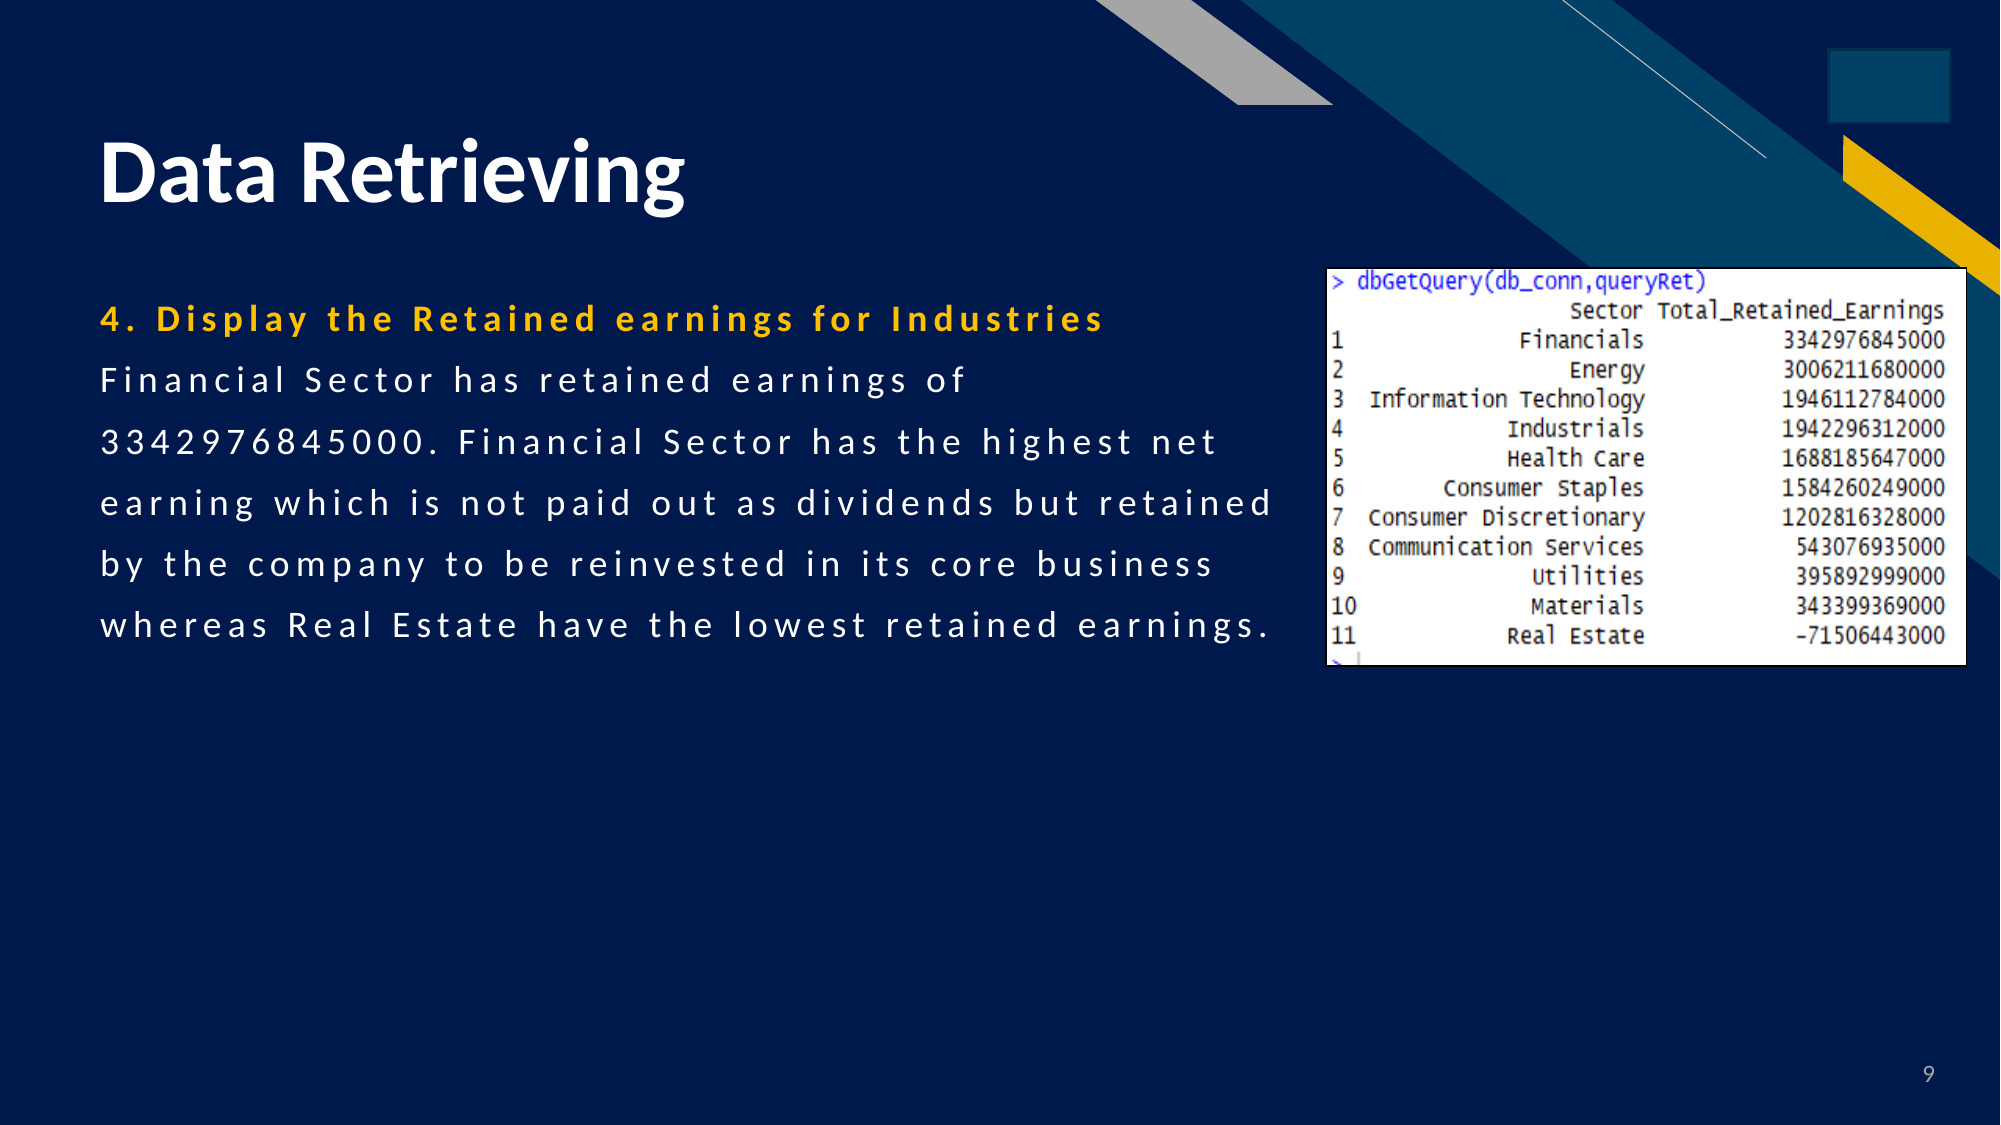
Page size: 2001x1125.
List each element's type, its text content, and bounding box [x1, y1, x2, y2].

title Data Retrieving [85, 34, 1453, 223]
slide_number 9 [1828, 1042, 1950, 1103]
picture [1326, 268, 1966, 666]
list 4. Display the Retained earnings for Industries Financial Sector has retained earnings of 3342976845000. Financial Sector has the highest net earning which is not paid out as dividends but retained by the company to be reinvested in its core business whereas Real Estate have the lowest retained earnings. [85, 225, 1966, 1043]
text_box [1827, 48, 1951, 124]
